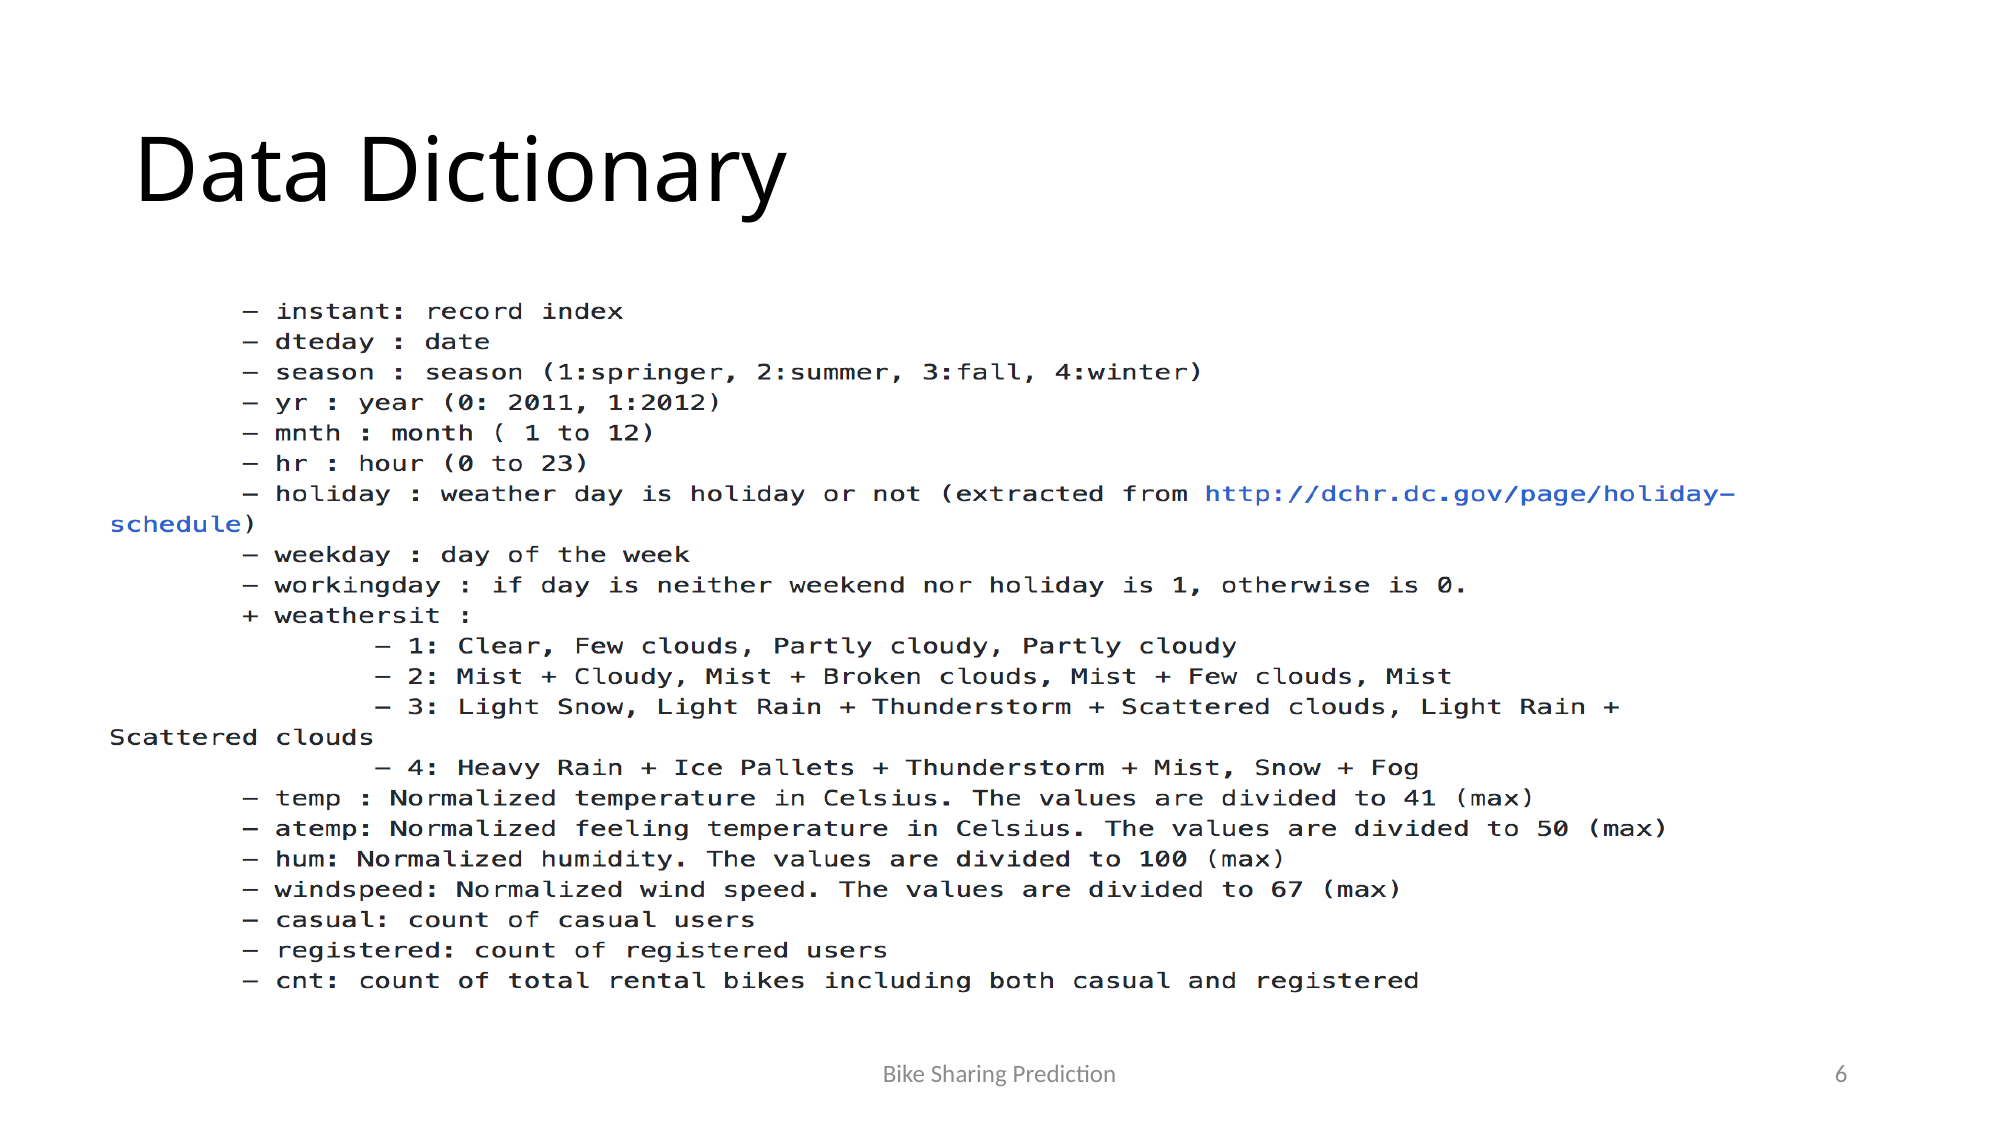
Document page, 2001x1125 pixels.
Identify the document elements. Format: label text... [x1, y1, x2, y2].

slide_number 6 [1412, 1042, 1863, 1103]
footer Bike Sharing Prediction [662, 1042, 1338, 1103]
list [101, 299, 1790, 1014]
title Data Dictionary [118, 116, 1805, 229]
